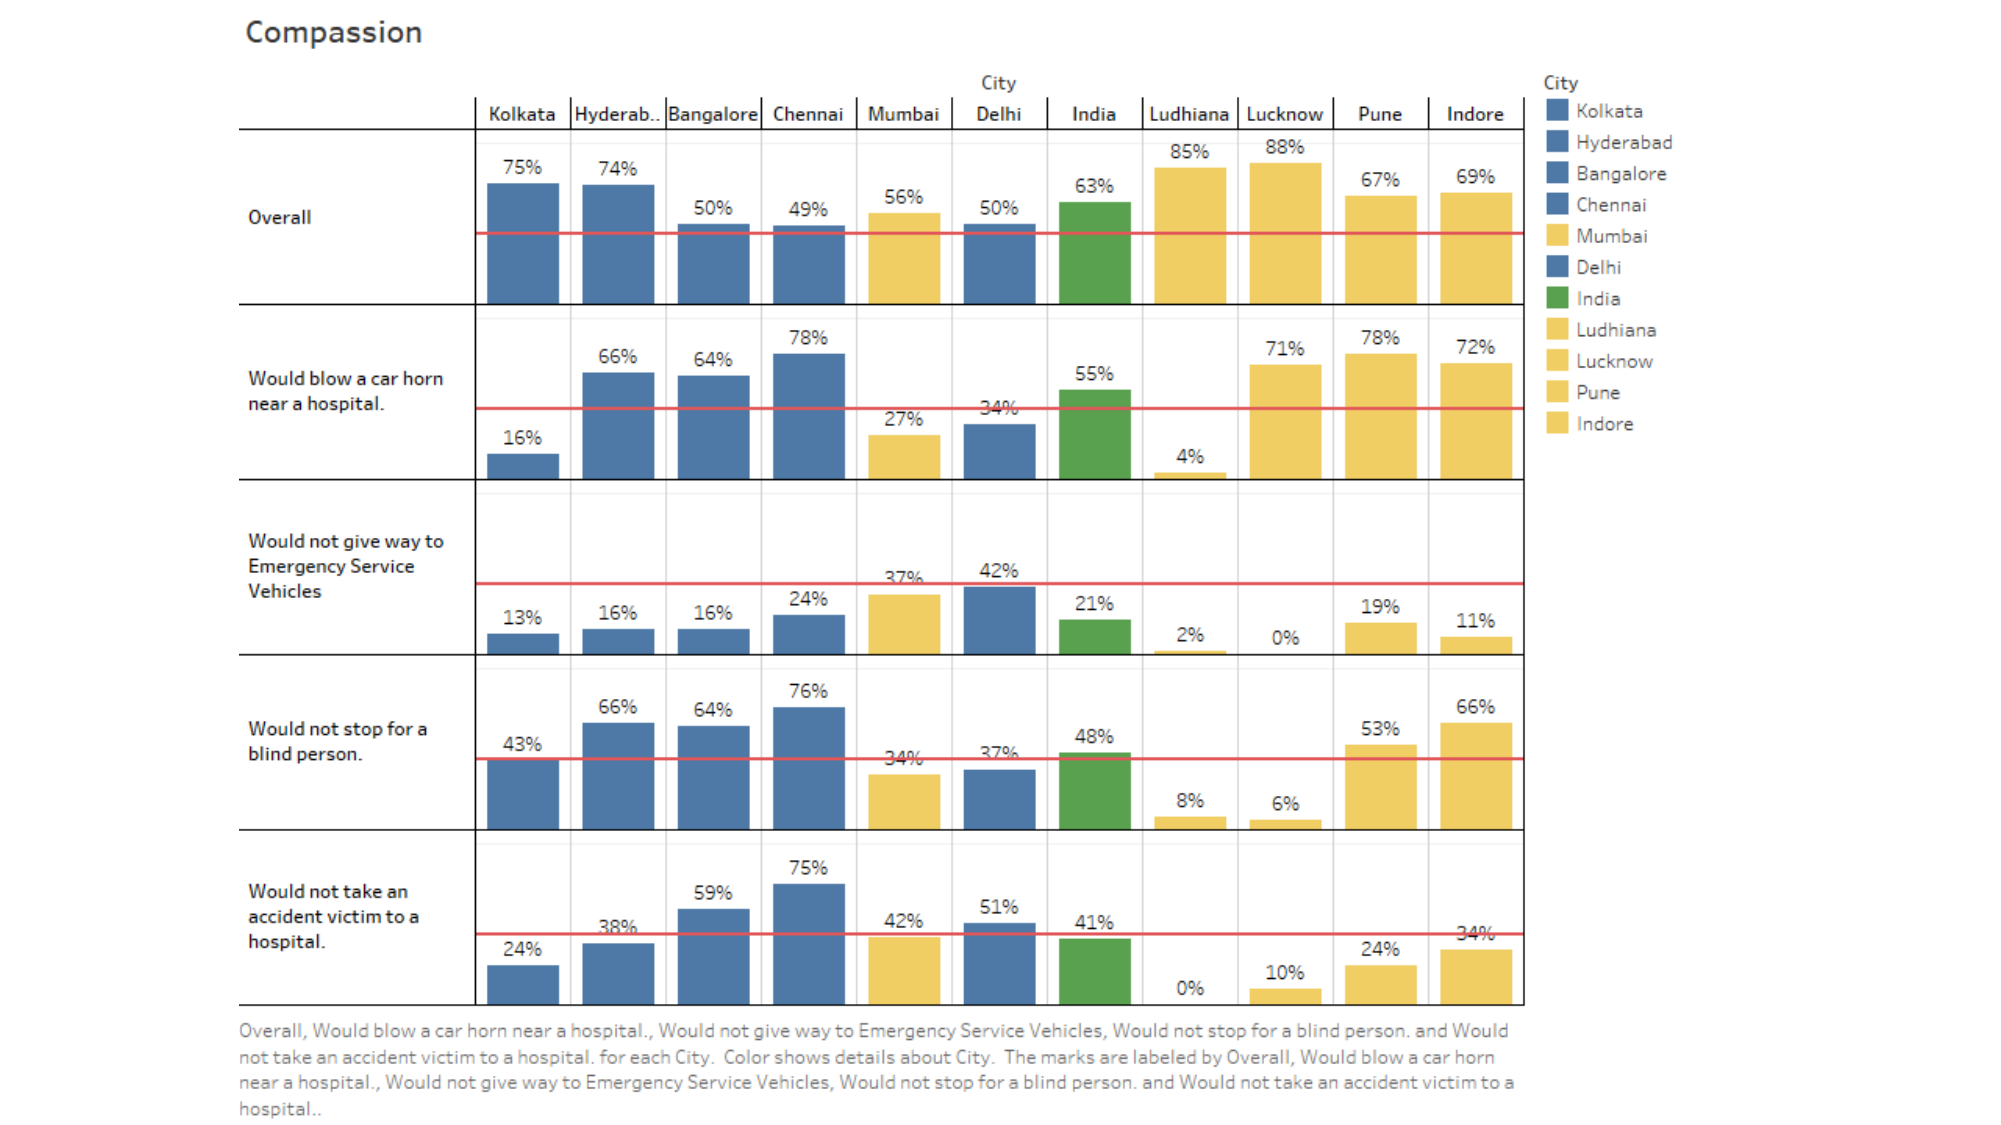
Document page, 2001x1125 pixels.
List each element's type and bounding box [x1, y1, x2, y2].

picture [238, 0, 1761, 1125]
